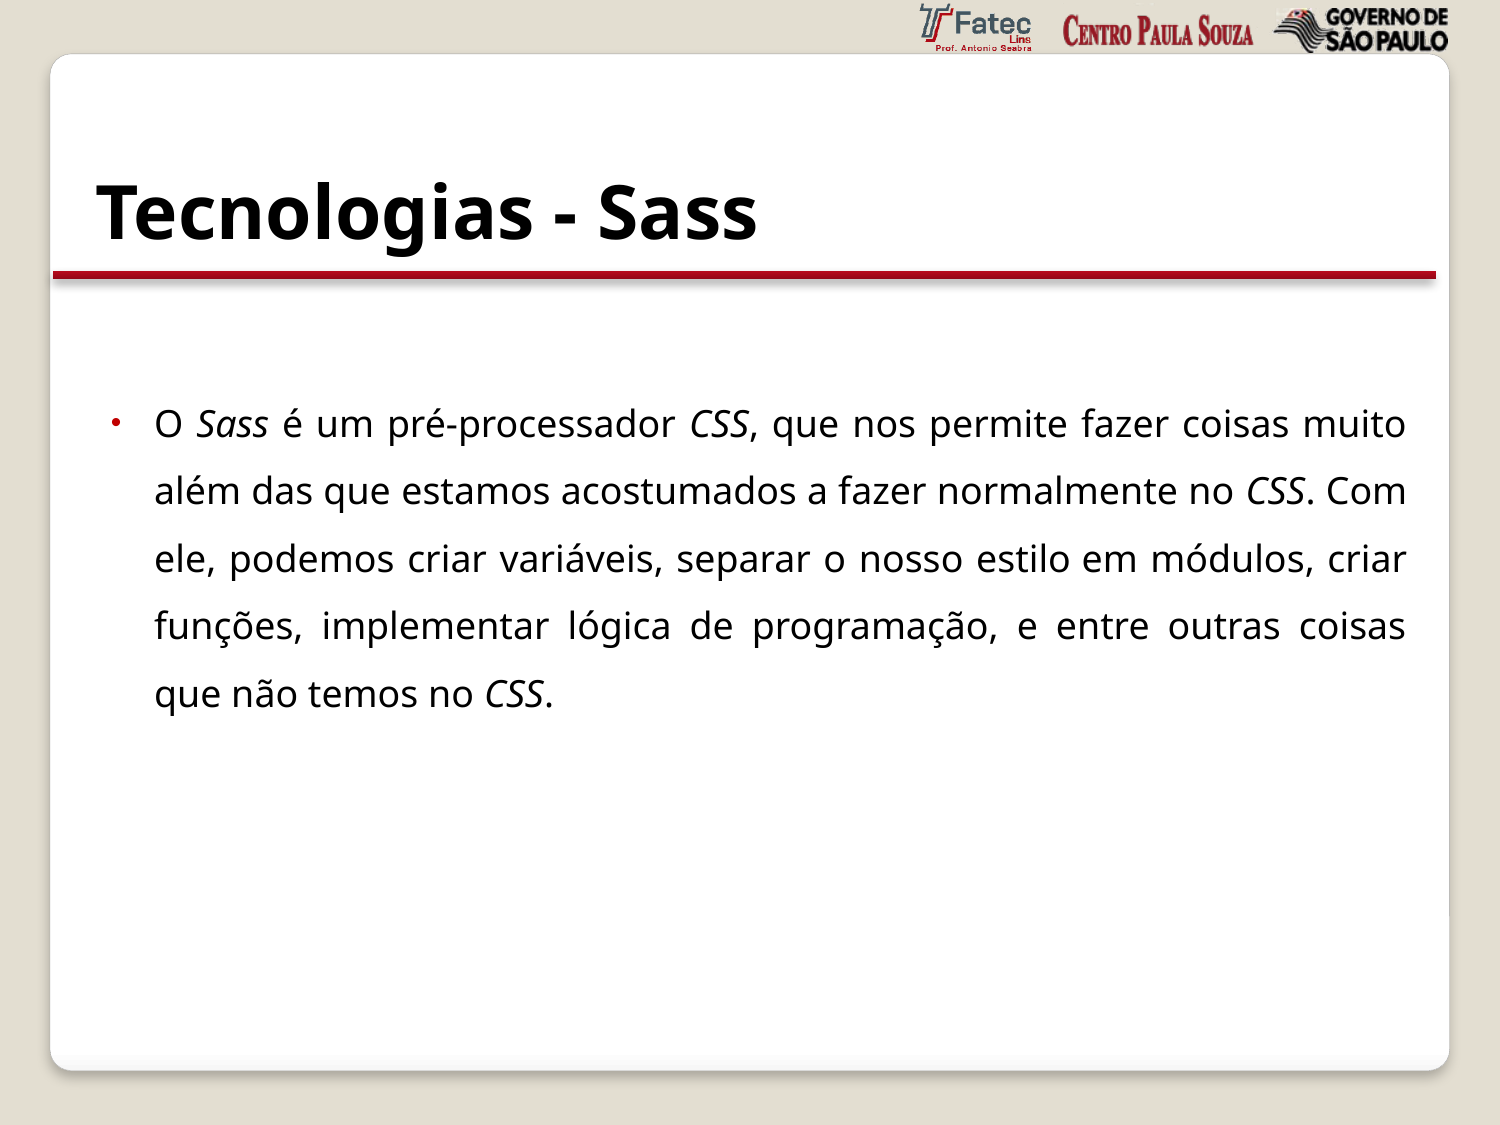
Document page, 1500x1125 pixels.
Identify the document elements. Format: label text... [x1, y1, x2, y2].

title Tecnologias - Sass [80, 90, 1424, 263]
picture [915, 1, 1034, 54]
picture [1062, 3, 1258, 49]
picture [1269, 8, 1448, 53]
list O Sass é um pré-processador CSS, que nos permite fazer coisas muito além das que estamos acostumados a fazer normalmente no CSS. Com ele, podemos criar variáveis, separar o nosso estilo em módulos, criar funções, implementar lógica de programação, e entre outras coisas que não temos no CSS. [80, 361, 1423, 735]
